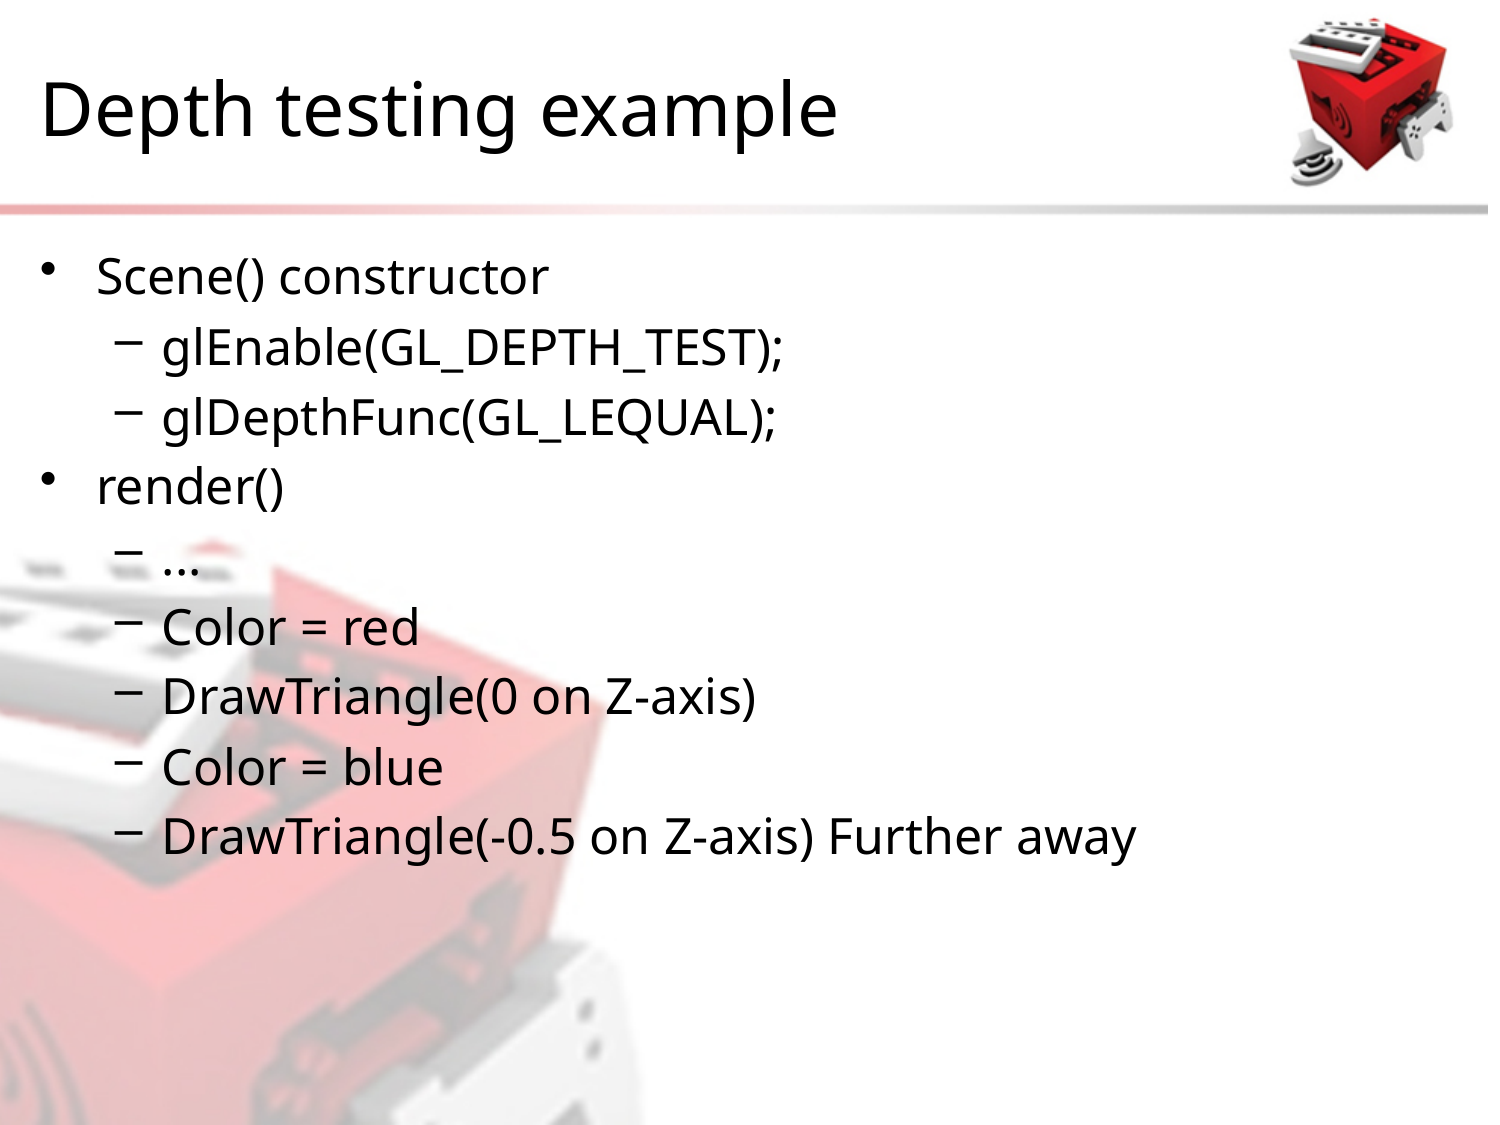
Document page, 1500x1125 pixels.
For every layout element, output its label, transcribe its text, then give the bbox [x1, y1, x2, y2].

title Depth testing example [24, 12, 1275, 200]
list Scene() constructor glEnable(GL_DEPTH_TEST); glDepthFunc(GL_LEQUAL); render() ... Color = red DrawTriangle(0 on Z-axis) Color = blue DrawTriangle(-0.5 on Z-axis) Further away [24, 237, 1450, 1000]
picture [0, 1, 1488, 1125]
